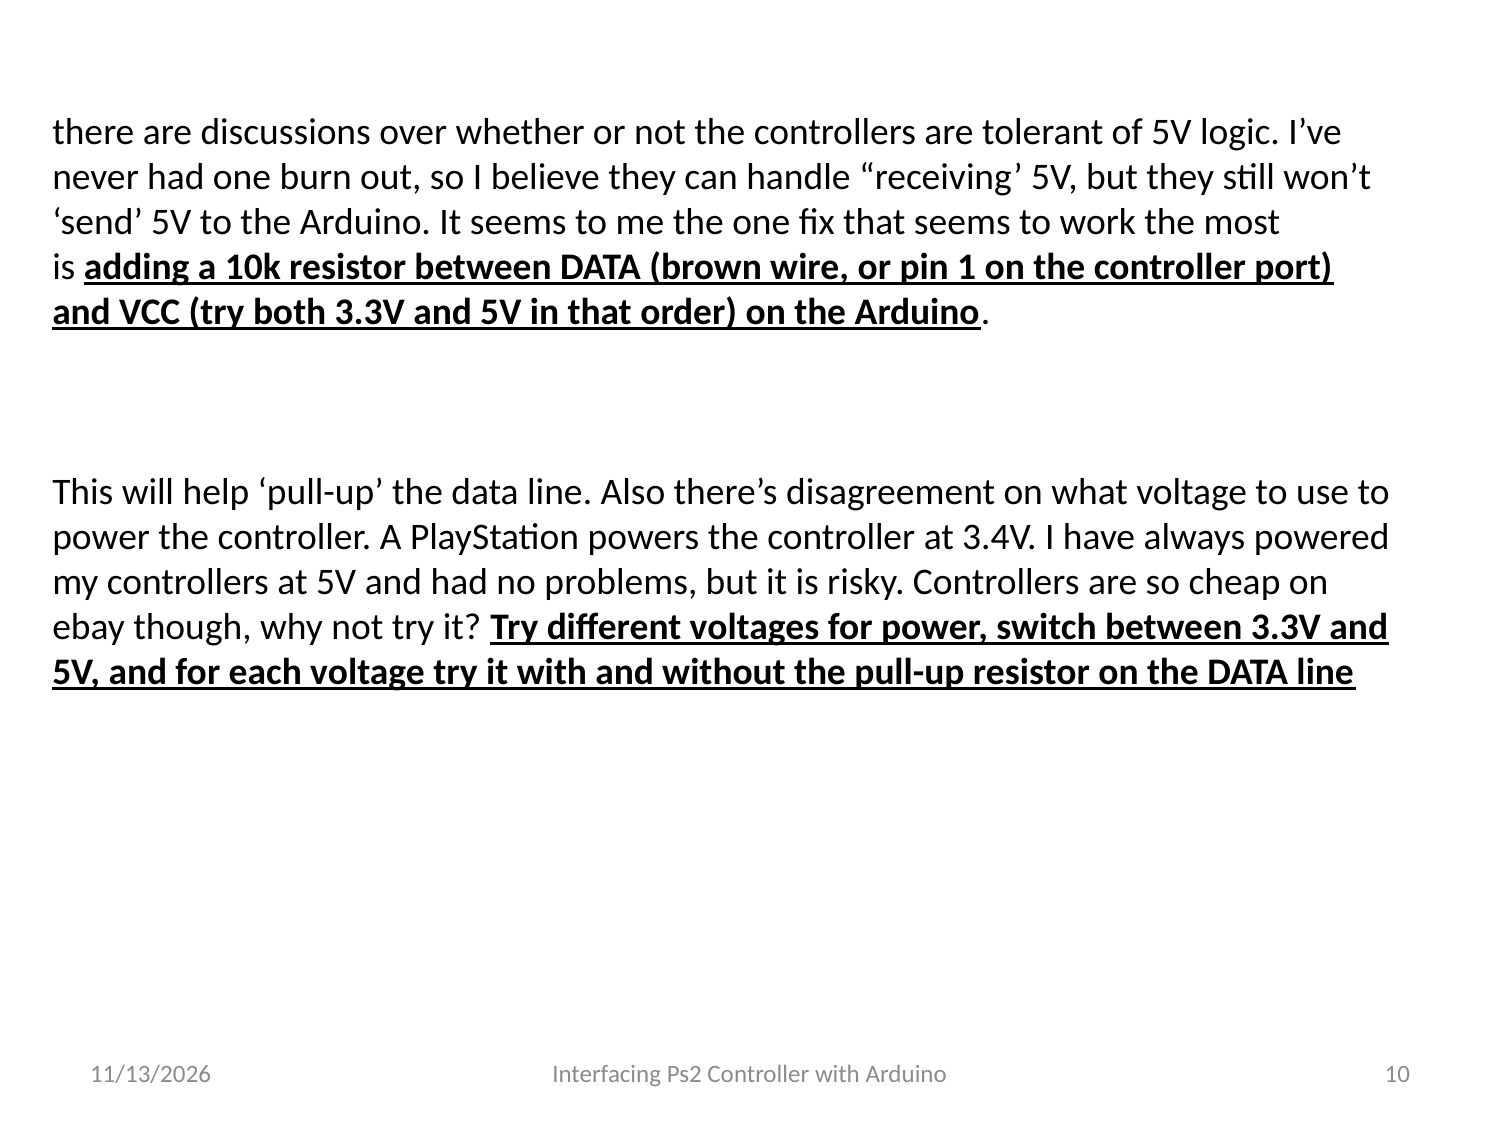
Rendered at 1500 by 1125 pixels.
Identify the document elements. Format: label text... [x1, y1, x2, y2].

footer Interfacing Ps2 Controller with Arduino [512, 1042, 988, 1103]
text_box there are discussions over whether or not the controllers are tolerant of 5V logic. I’ve never had one burn out, so I believe they can handle “receiving’ 5V, but they still won’t ‘send’ 5V to the Arduino. It seems to me the one fix that seems to work the most is adding a 10k resistor between DATA (brown wire, or pin 1 on the controller port) and VCC (try both 3.3V and 5V in that order) on the Arduino. This will help ‘pull-up’ the data line. Also there’s disagreement on what voltage to use to power the controller. A PlayStation powers the controller at 3.4V. I have always powered my controllers at 5V and had no problems, but it is risky. Controllers are so cheap on ebay though, why not try it? Try different voltages for power, switch between 3.3V and 5V, and for each voltage try it with and without the pull-up resistor on the DATA line [37, 99, 1413, 835]
slide_number 10 [1074, 1042, 1425, 1103]
slide_number 16-Sep-13 [75, 1042, 425, 1103]
